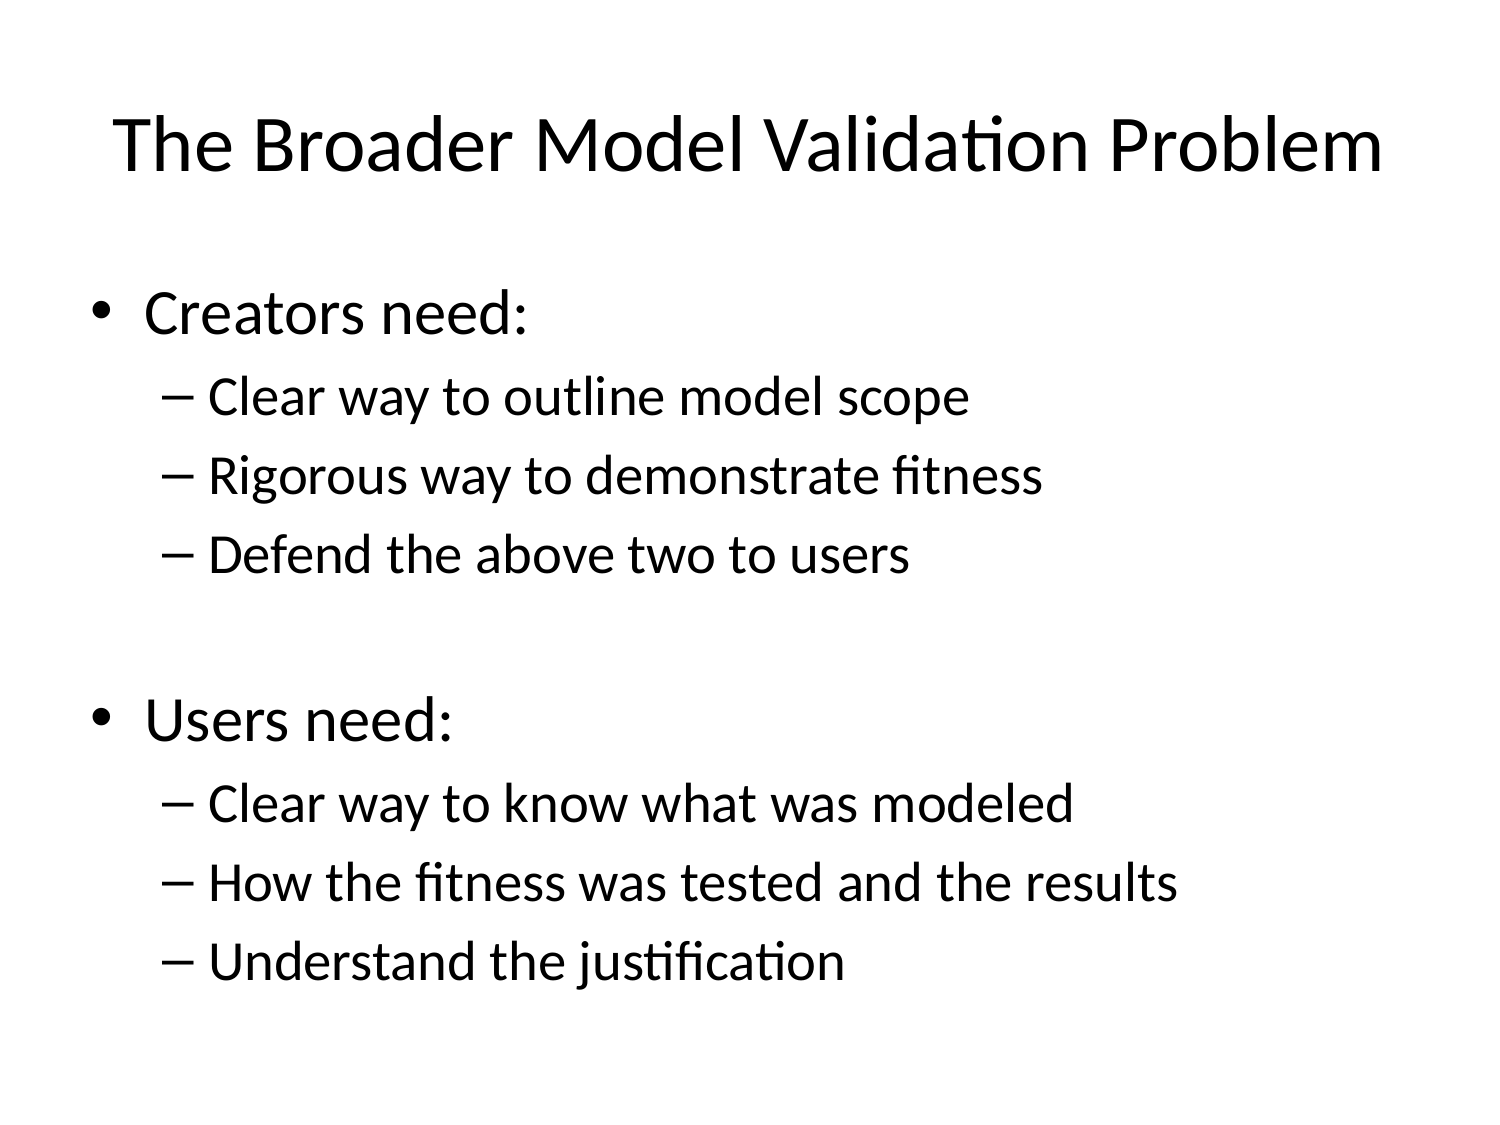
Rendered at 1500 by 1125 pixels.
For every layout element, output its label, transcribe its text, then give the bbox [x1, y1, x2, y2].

title The Broader Model Validation Problem [75, 45, 1425, 233]
list Creators need: Clear way to outline model scope Rigorous way to demonstrate fitness Defend the above two to users Users need: Clear way to know what was modeled How the fitness was tested and the results Understand the justification [75, 262, 1425, 1005]
